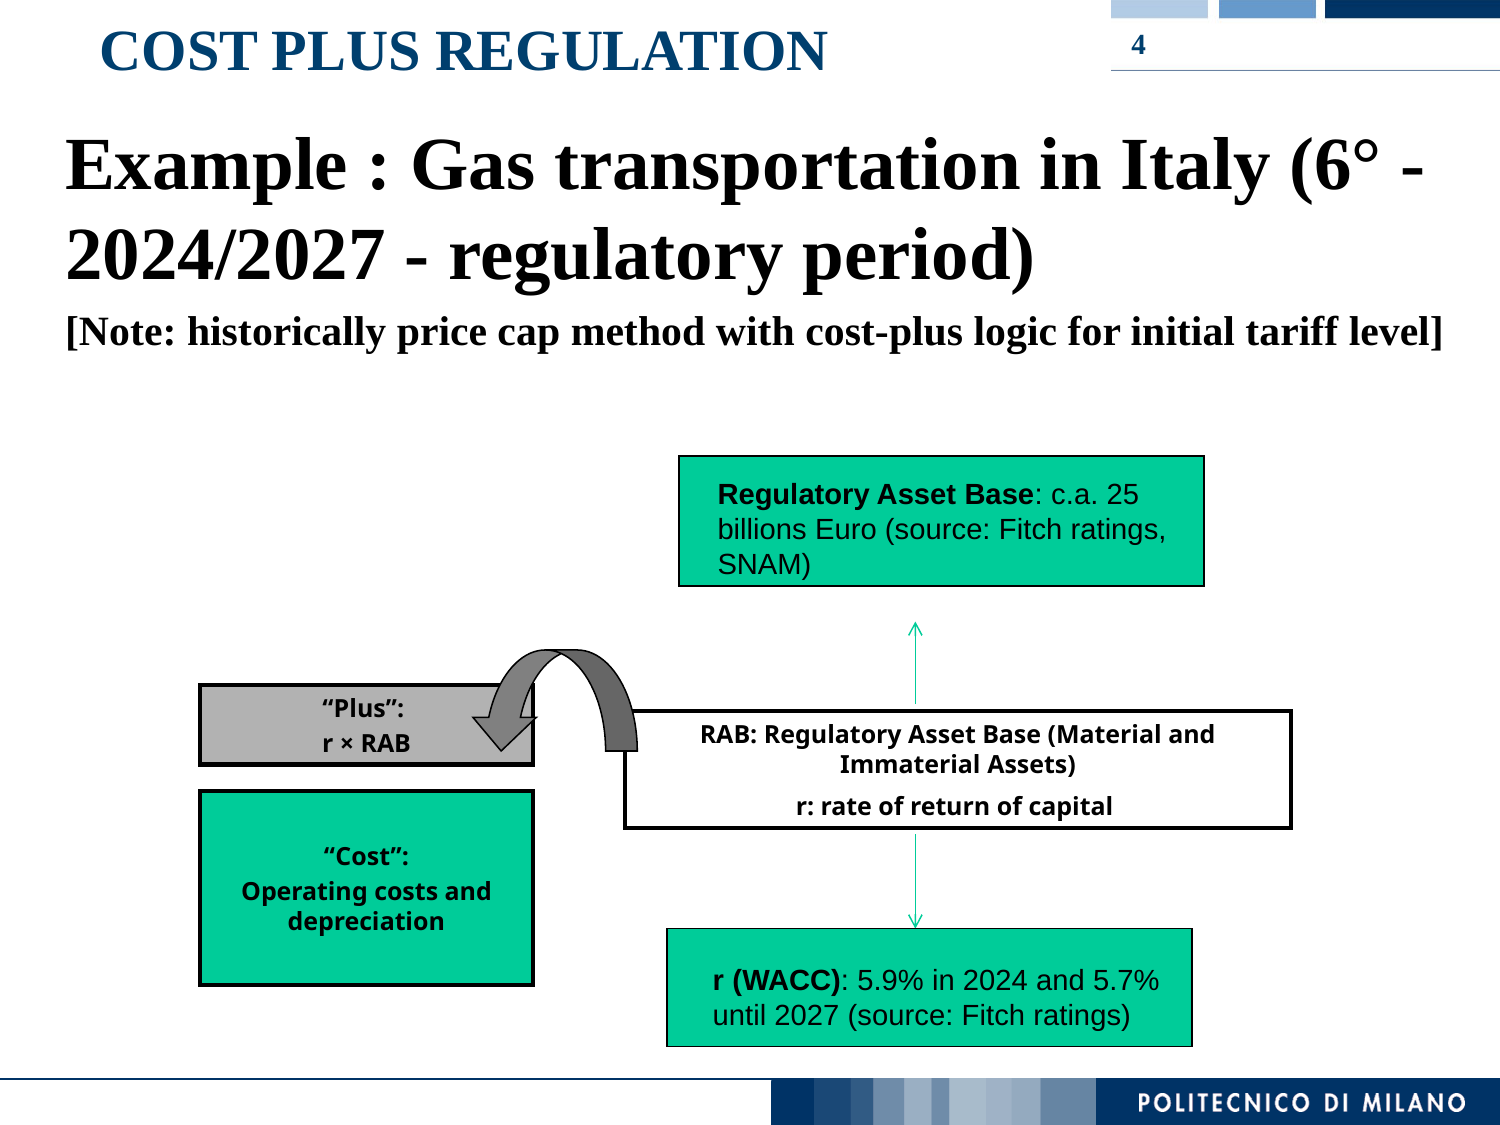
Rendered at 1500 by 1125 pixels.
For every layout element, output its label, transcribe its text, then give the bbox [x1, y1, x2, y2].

text_box r (WACC): 5.9% in 2024 and 5.7% until 2027 (source: Fitch ratings) [697, 1003, 1186, 1039]
text_box [679, 456, 1205, 587]
picture [0, 1074, 1500, 1125]
list Example : Gas transportation in Italy (6° - 2024/2027 - regulatory period) [Note: historically price cap method with cost-plus logic for initial tariff level] [64, 114, 1451, 928]
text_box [199, 649, 1292, 994]
slide_number 4 [1129, 24, 1324, 61]
text_box [667, 1003, 1193, 1047]
text_box Regulatory Asset Base: c.a. 25 billions Euro (source: Fitch ratings, SNAM) [702, 467, 1191, 588]
picture [1103, 0, 1500, 74]
title Cost Plus Regulation [99, 12, 1076, 114]
